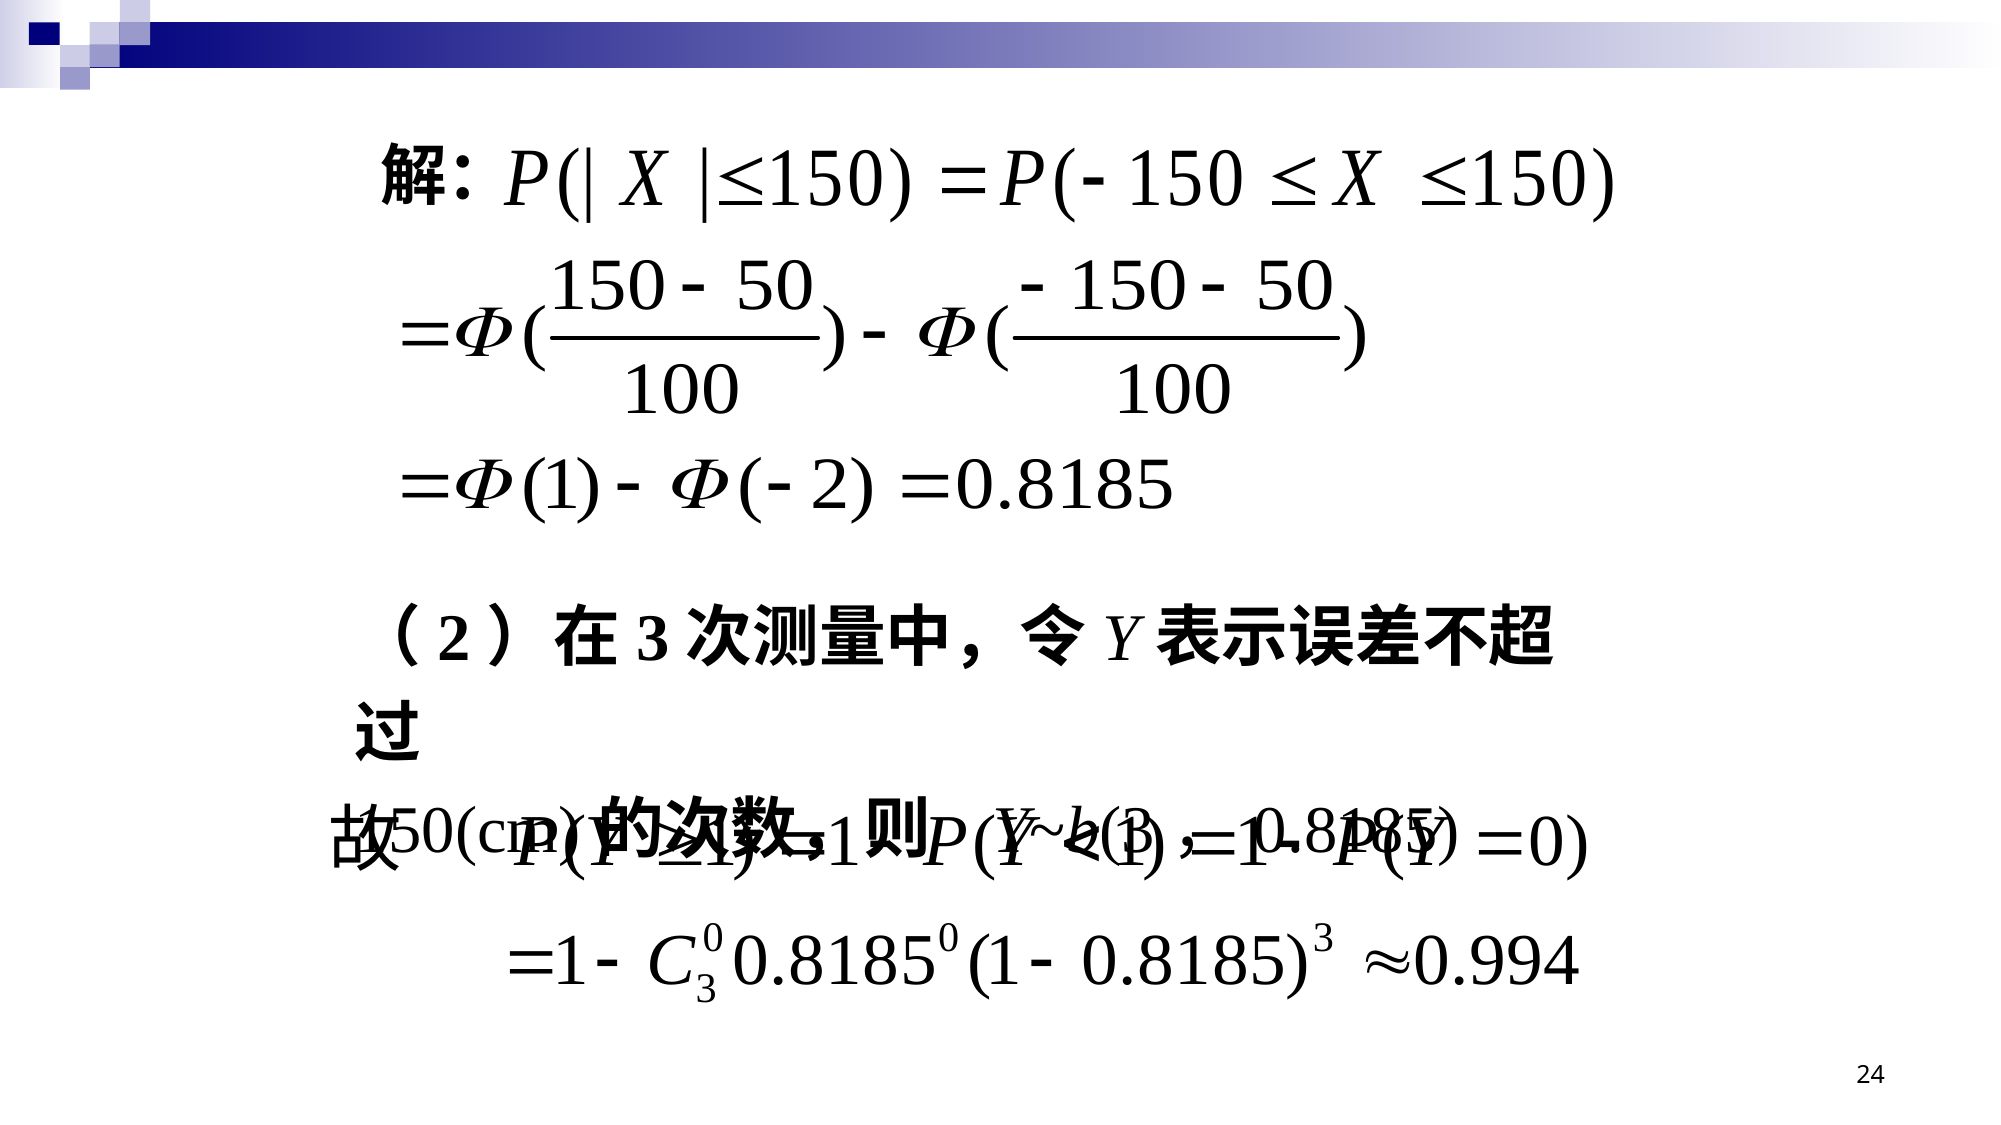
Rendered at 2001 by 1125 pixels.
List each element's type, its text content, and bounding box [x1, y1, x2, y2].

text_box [363, 125, 1631, 236]
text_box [381, 234, 1377, 539]
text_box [320, 789, 1679, 1016]
text_box （2）在3次测量中，令Y表示误差不超过 150(cm)的次数，则 Y~b(3，0.8185) [340, 570, 1632, 787]
slide_number 24 [1433, 1025, 1900, 1100]
